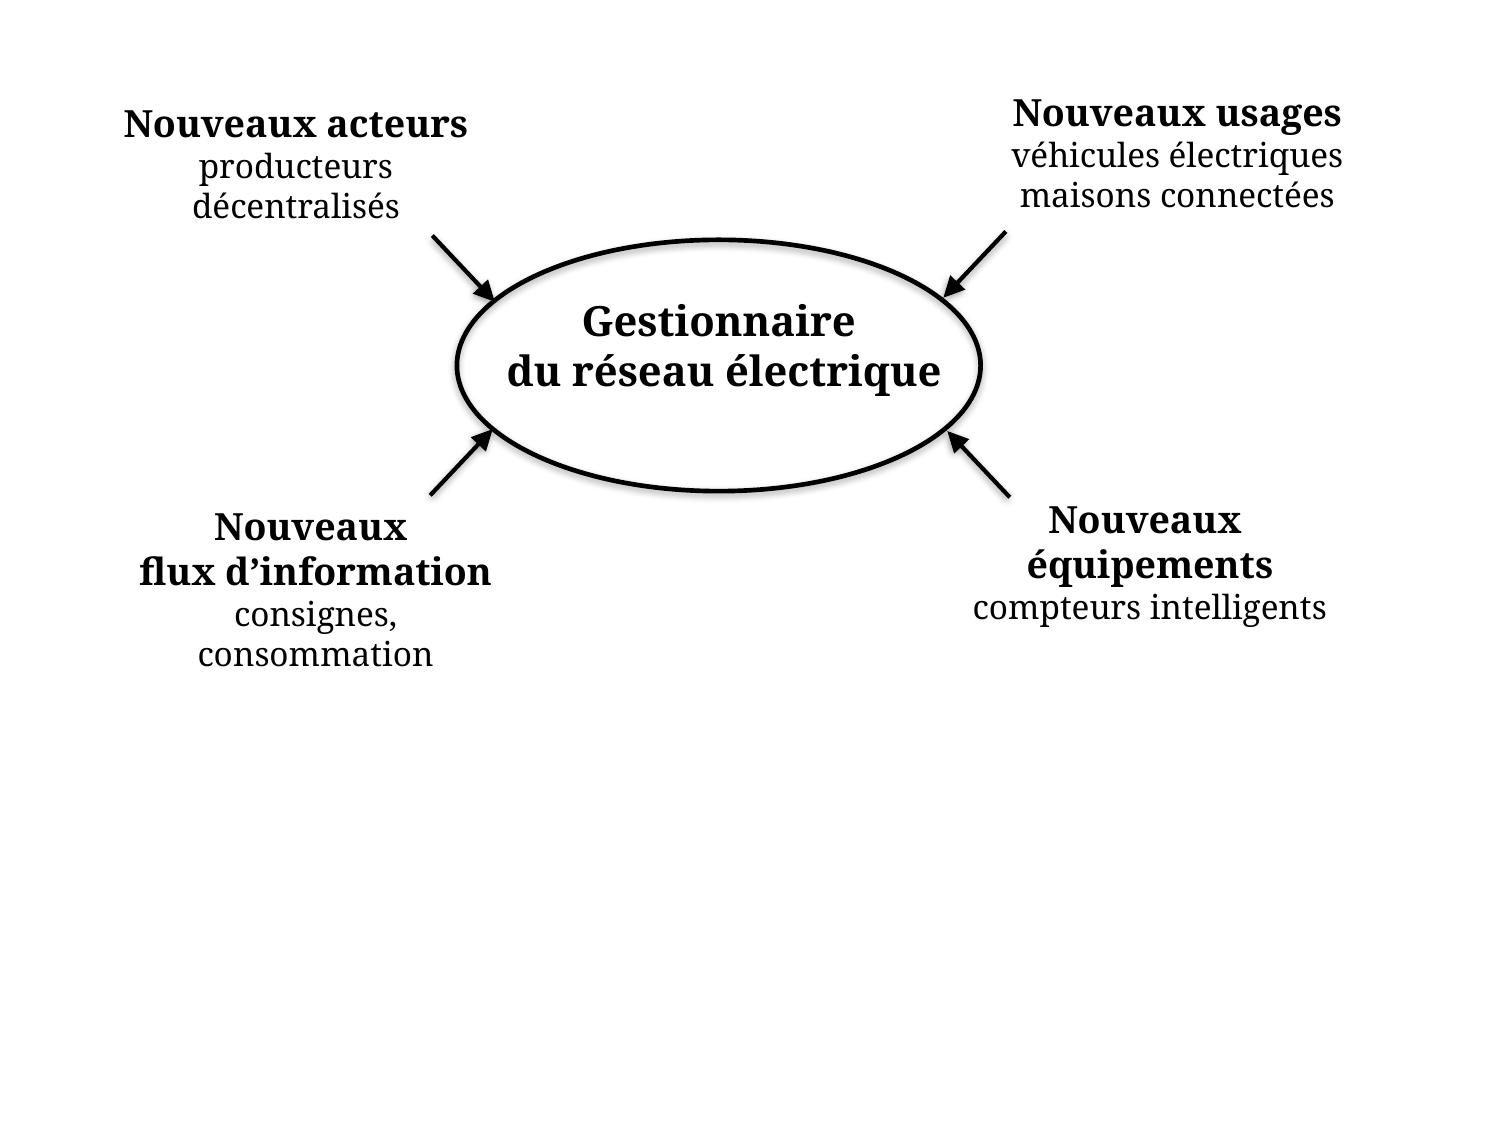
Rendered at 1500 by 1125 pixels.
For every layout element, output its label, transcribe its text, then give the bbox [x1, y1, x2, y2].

text_box Nouveaux flux d’information consignes, consommation [103, 495, 529, 680]
text_box Nouveaux équipements compteurs intelligents [911, 489, 1389, 634]
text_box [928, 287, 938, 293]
text_box Nouveaux acteurs producteurs décentralisés [103, 92, 489, 232]
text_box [943, 231, 1007, 298]
text_box Gestionnaire du réseau électrique [456, 310, 478, 342]
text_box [429, 428, 493, 496]
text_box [432, 235, 495, 302]
text_box Gestionnaire du réseau électrique [955, 306, 981, 343]
text_box [456, 239, 982, 492]
text_box Nouveaux usages véhicules électriques maisons connectées [938, 81, 1417, 222]
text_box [947, 430, 1011, 498]
